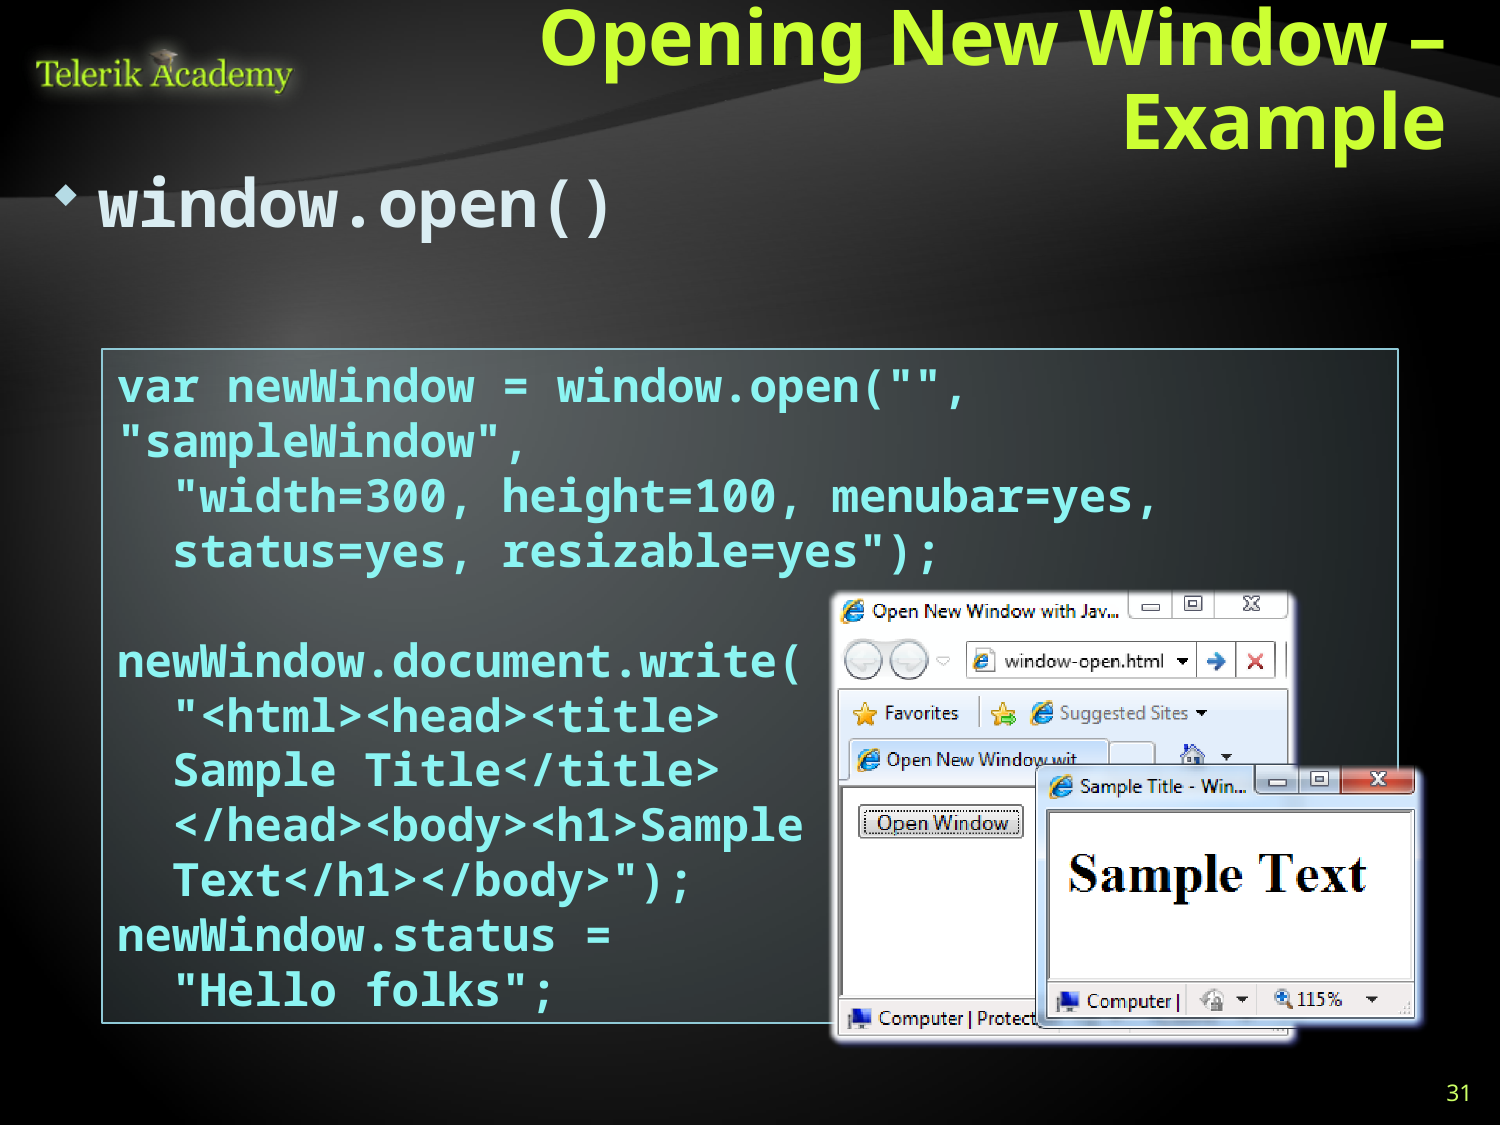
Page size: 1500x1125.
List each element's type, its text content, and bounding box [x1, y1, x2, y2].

text_box var newWindow = window.open("", "sampleWindow", "width=300, height=100, menubar=yes, status=yes, resizable=yes"); newWindow.document.write( "<html><head><title> Sample Title</title> </head><body><h1>Sample Text</h1></body>"); newWindow.status = "Hello folks"; [102, 348, 1398, 1024]
slide_number 31 [1412, 1074, 1488, 1113]
picture [0, 0, 1500, 1125]
list window.open() [37, 149, 1463, 1100]
title Opening New Window – Example [300, 12, 1463, 149]
